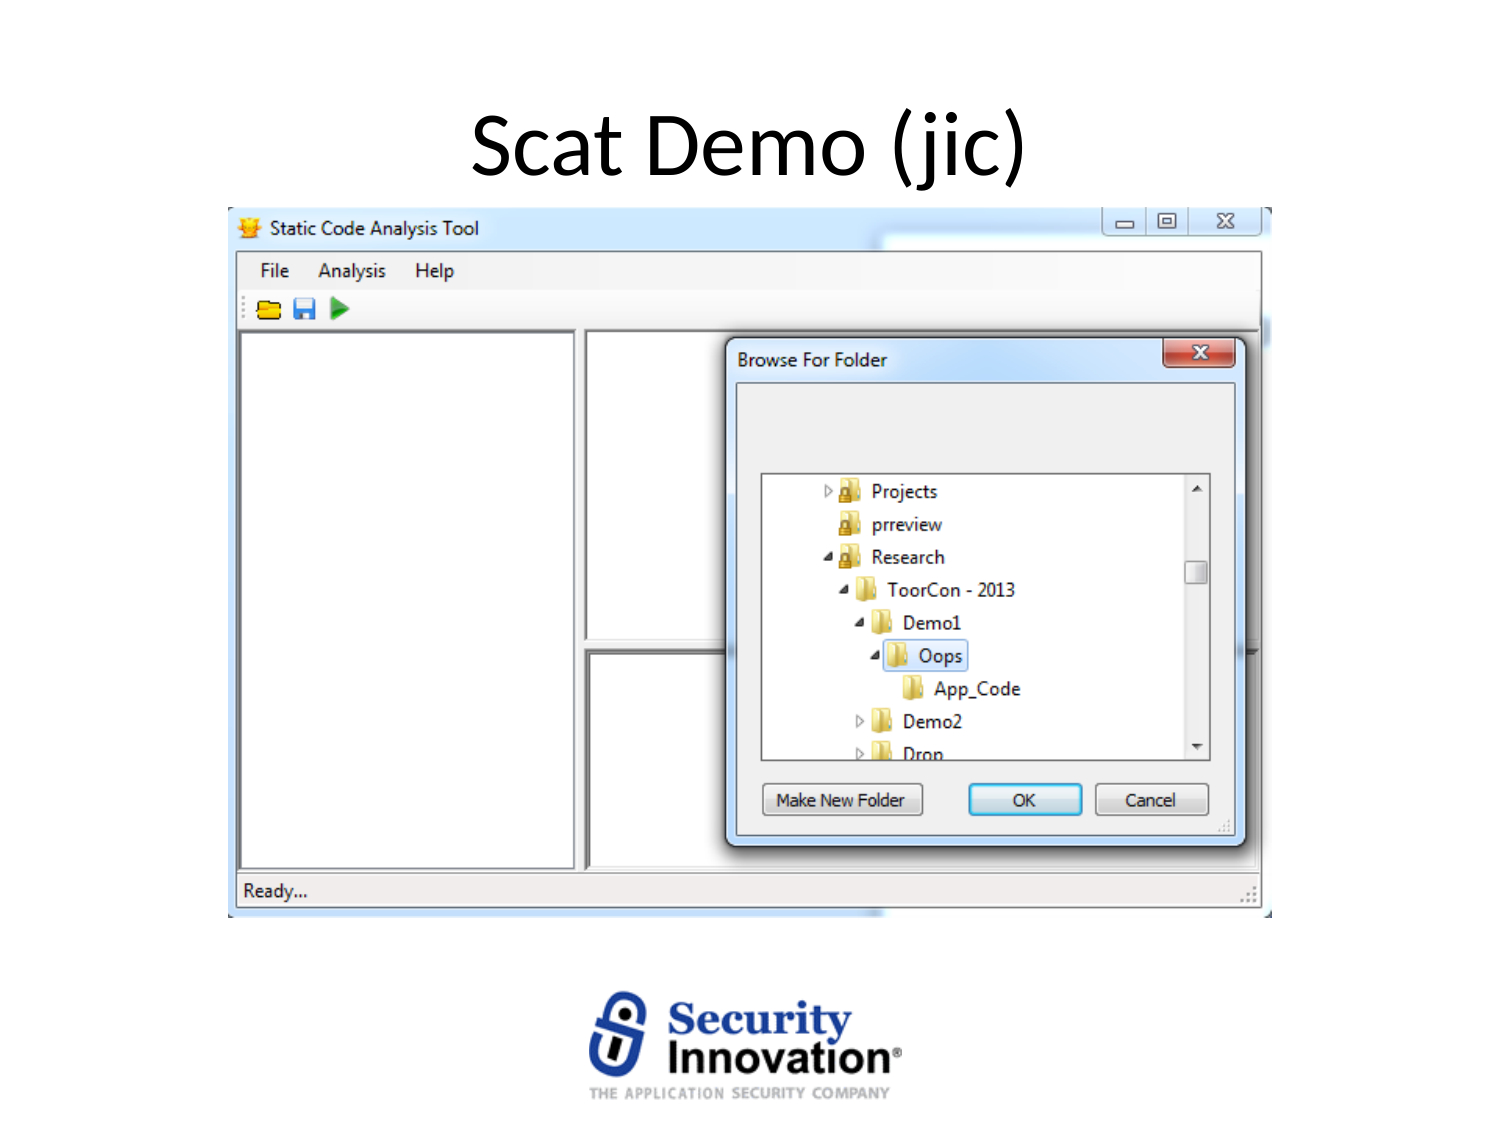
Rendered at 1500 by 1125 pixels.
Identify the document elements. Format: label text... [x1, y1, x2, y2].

picture [227, 207, 1273, 918]
picture [589, 966, 902, 1122]
text_box Scat Demo (jic) [74, 45, 1425, 233]
